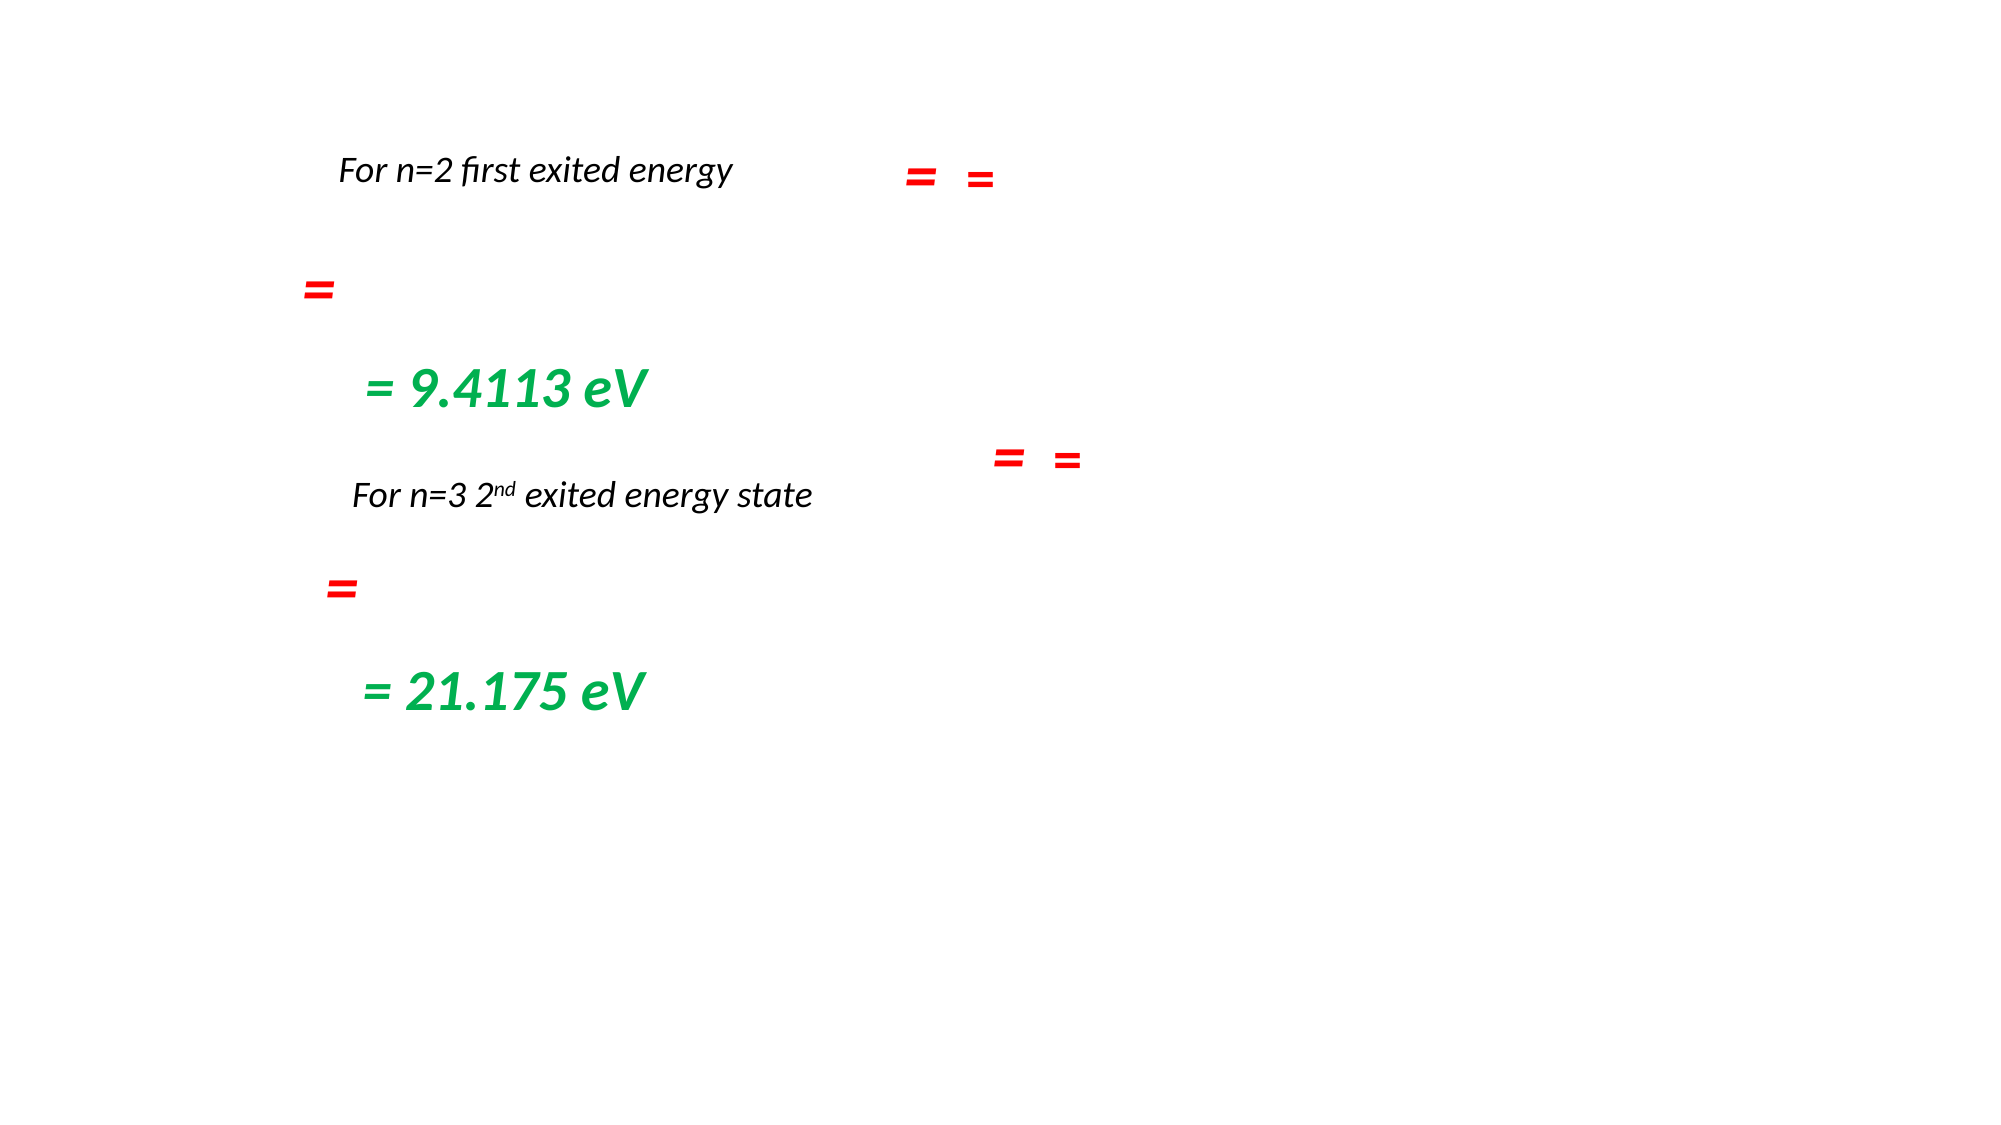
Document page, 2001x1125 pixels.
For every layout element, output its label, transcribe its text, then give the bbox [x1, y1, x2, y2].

text_box For n=2 first exited energy [323, 137, 748, 198]
text_box For n=3 2nd exited energy state [337, 462, 837, 523]
